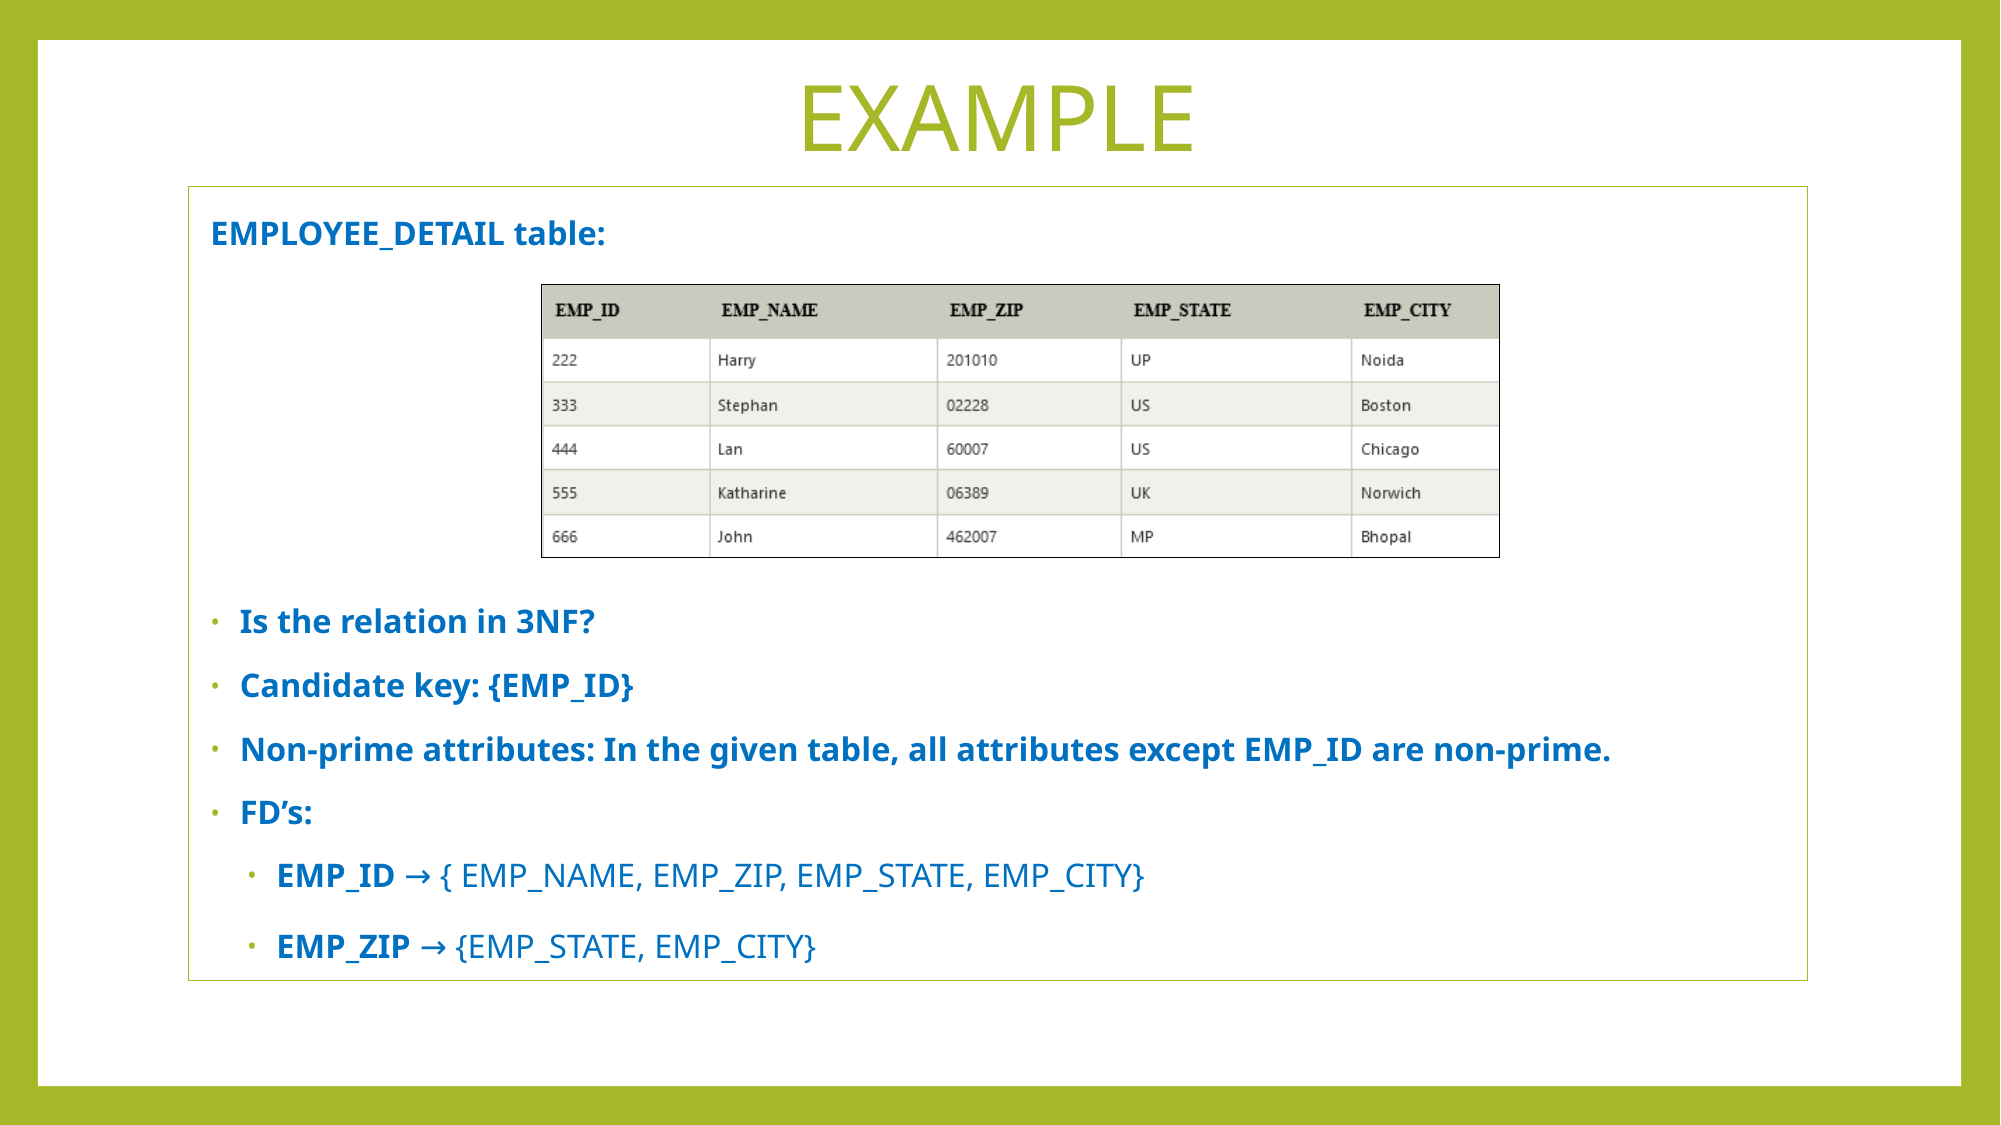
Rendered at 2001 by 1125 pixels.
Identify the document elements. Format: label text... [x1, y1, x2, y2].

list EMPLOYEE_DETAIL table: Is the relation in 3NF? Candidate key: {EMP_ID} Non-prime attributes: In the given table, all attributes except EMP_ID are non-prime. FD’s: EMP_ID → { EMP_NAME, EMP_ZIP, EMP_STATE, EMP_CITY} EMP_ZIP → {EMP_STATE, EMP_CITY} [188, 186, 1808, 981]
title EXAMPLE [187, 65, 1808, 288]
picture [541, 284, 1501, 558]
